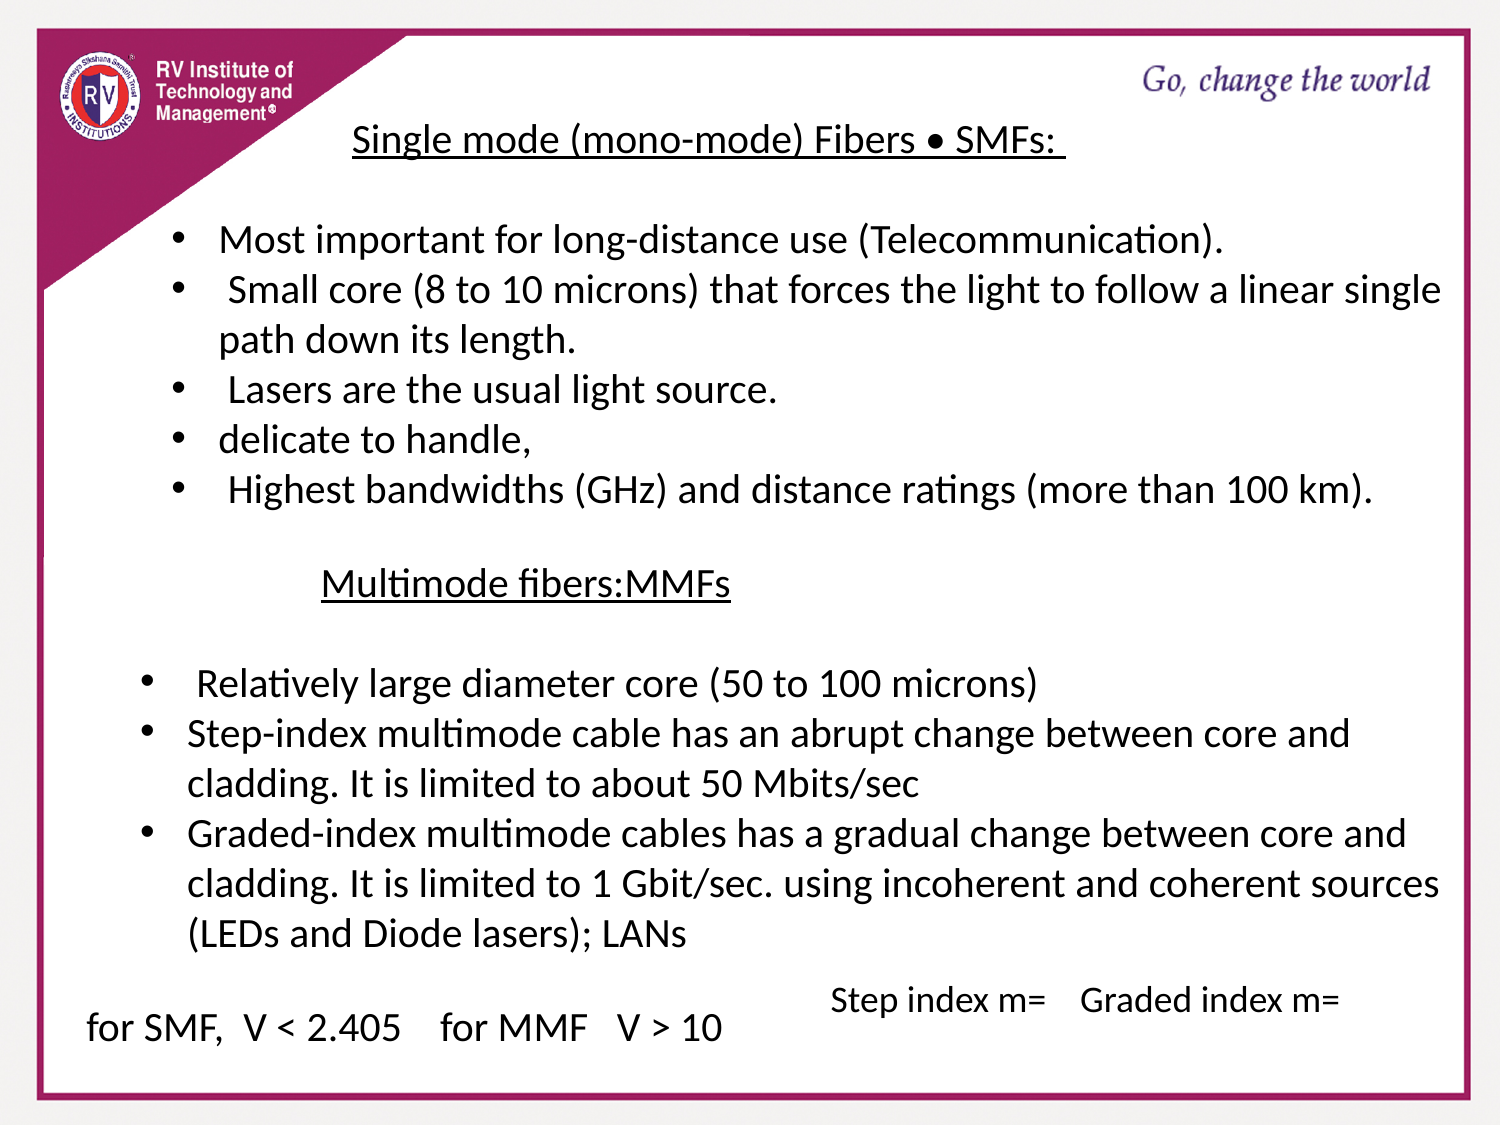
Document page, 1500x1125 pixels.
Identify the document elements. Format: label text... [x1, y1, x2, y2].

text_box Multimode fibers:MMFs Relatively large diameter core (50 to 100 microns) Step-index multimode cable has an abrupt change between core and cladding. It is limited to about 50 Mbits/sec Graded-index multimode cables has a gradual change between core and cladding. It is limited to 1 Gbit/sec. using incoherent and coherent sources (LEDs and Diode lasers); LANs [125, 548, 1500, 963]
text_box Single mode (mono-mode) Fibers • SMFs: Most important for long-distance use (Telecommunication). Small core (8 to 10 microns) that forces the light to follow a linear single path down its length. Lasers are the usual light source. delicate to handle, Highest bandwidths (GHz) and distance ratings (more than 100 km). [156, 104, 1500, 520]
picture [0, 0, 1500, 1125]
text_box for SMF, V < 2.405 for MMF V > 10 [71, 967, 1368, 1057]
